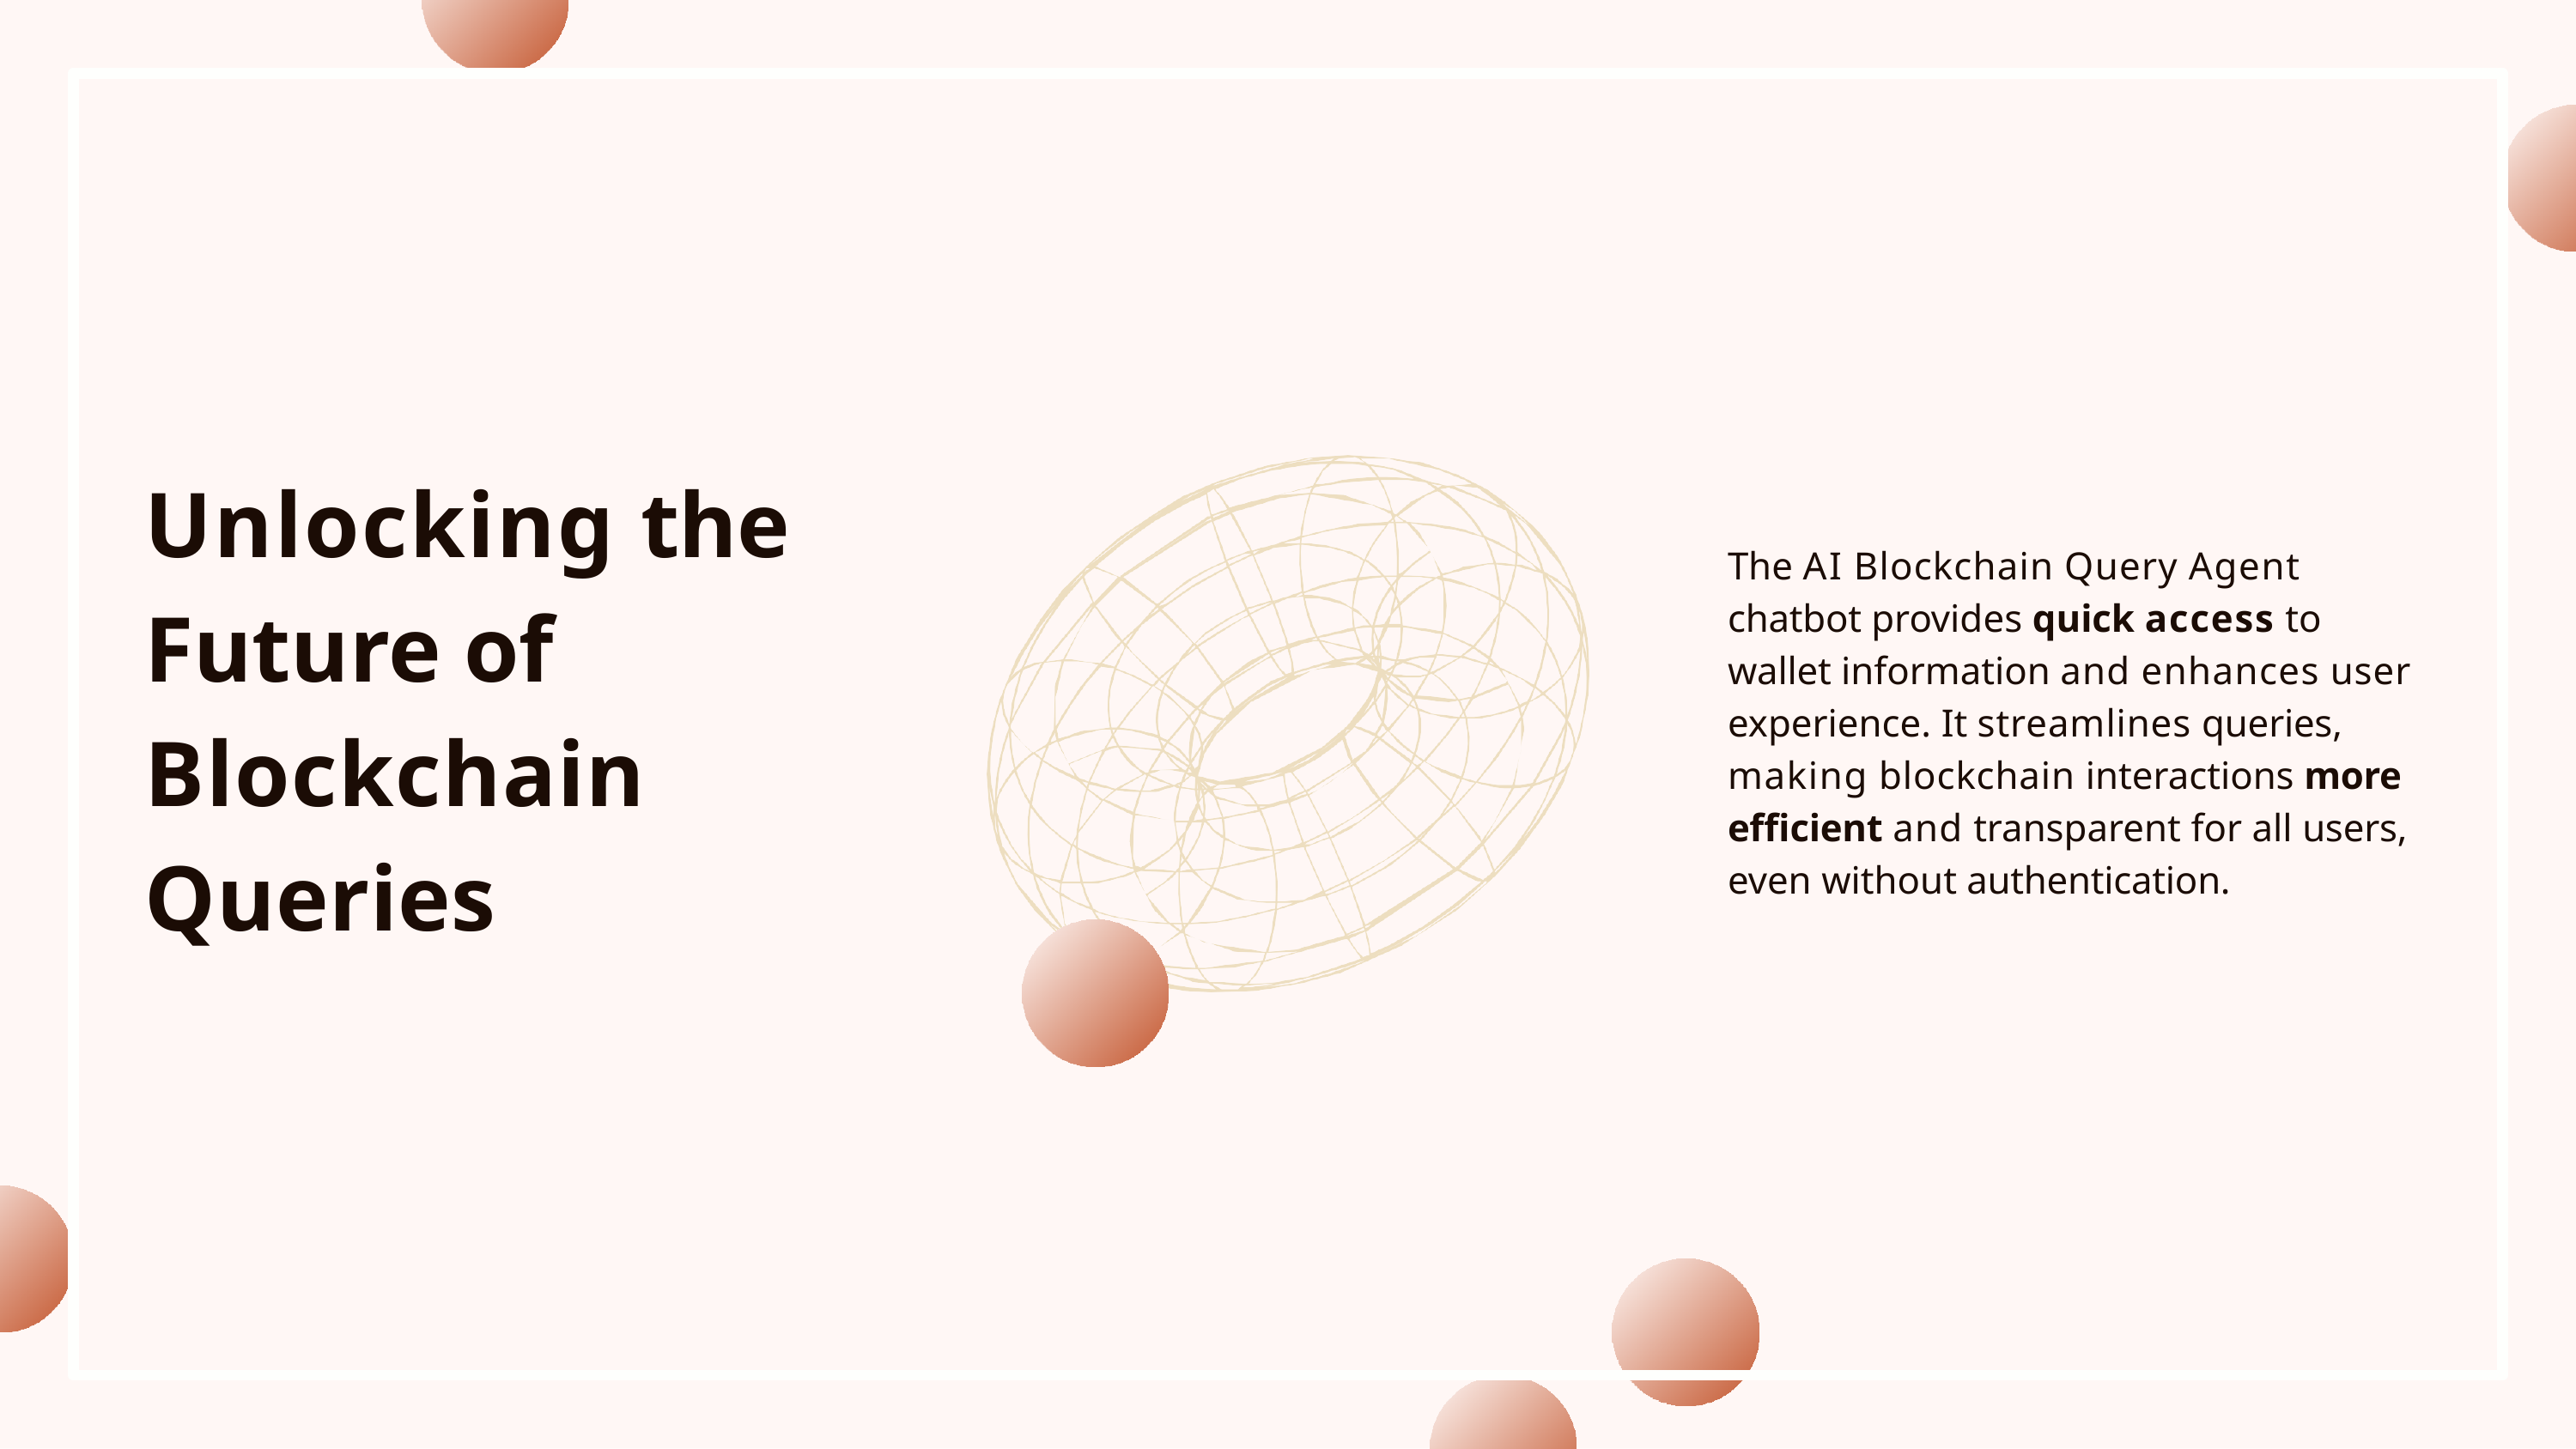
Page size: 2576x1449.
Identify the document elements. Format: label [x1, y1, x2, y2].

text_box [0, 0, 2576, 1449]
